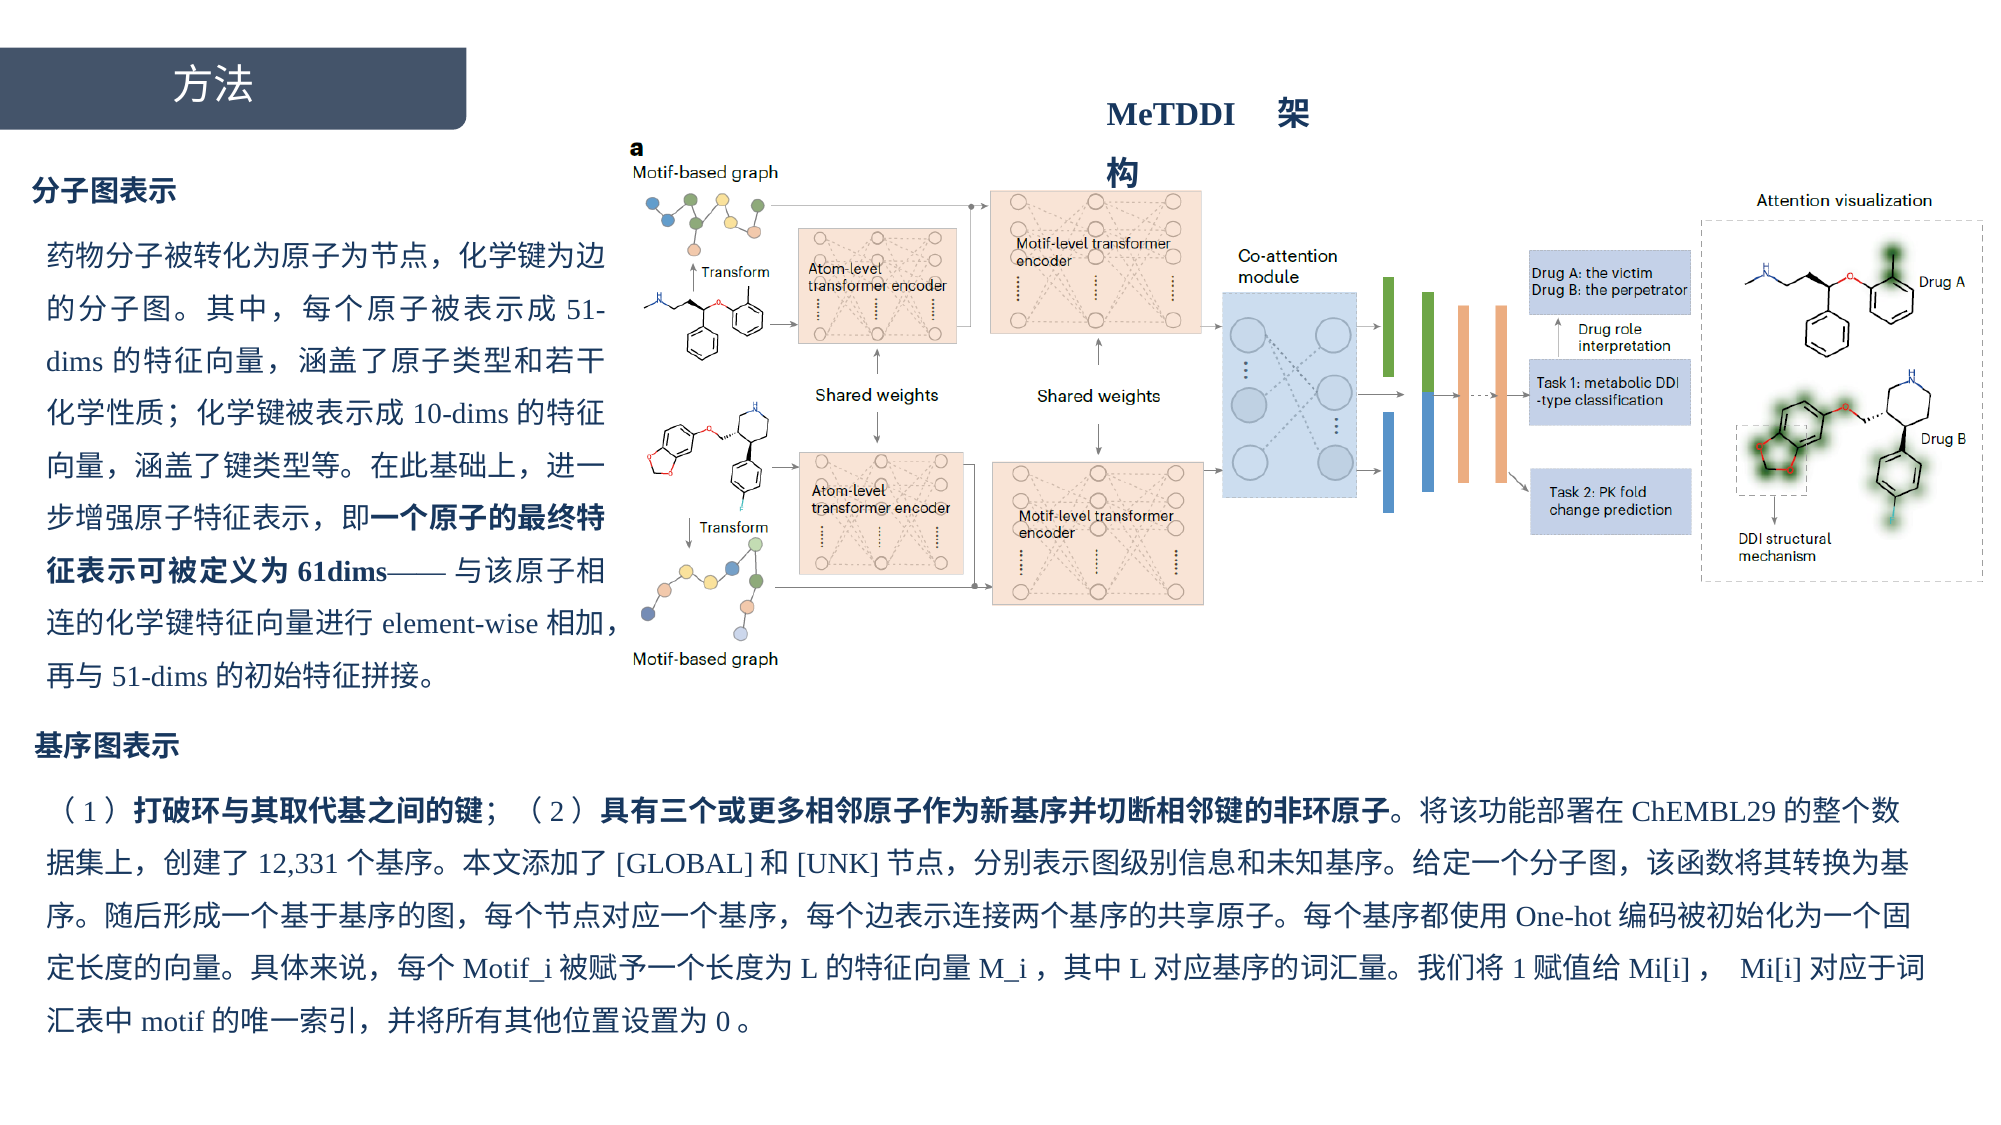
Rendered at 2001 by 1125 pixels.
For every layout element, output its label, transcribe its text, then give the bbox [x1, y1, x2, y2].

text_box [0, 47, 467, 130]
picture [620, 135, 2000, 674]
text_box MeTDDI架构 [1091, 64, 1325, 135]
text_box 药物分子被转化为原子为节点，化学键为边的分子图。其中，每个原子被表示成51-dims的特征向量，涵盖了原子类型和若干化学性质；化学键被表示成10-dims的特征向量，涵盖了键类型等。在此基础上，进一步增强原子特征表示，即一个原子的最终特征表示可被定义为61dims——与该原子相连的化学键特征向量进行element-wise相加，再与51-dims的初始特征拼接。 [31, 212, 621, 700]
text_box 分子图表示 [16, 147, 606, 215]
text_box 基序图表示 [19, 702, 609, 770]
text_box （1）打破环与其取代基之间的键；（2）具有三个或更多相邻原子作为新基序并切断相邻键的非环原子。将该功能部署在ChEMBL29的整个数据集上，创建了12,331个基序。本文添加了[GLOBAL]和[UNK]节点，分别表示图级别信息和未知基序。给定一个分子图，该函数将其转换为基序。随后形成一个基于基序的图，每个节点对应一个基序，每个边表示连接两个基序的共享原子。每个基序都使用One-hot编码被初始化为一个固定长度的向量。具体来说，每个Motif_i被赋予一个长度为L的特征向量M_i，其中L对应基序的词汇量。我们将1赋值给Mi[i]， Mi[i]对应于词汇表中motif的唯一索引，并将所有其他位置设置为0。 [31, 767, 1942, 1045]
